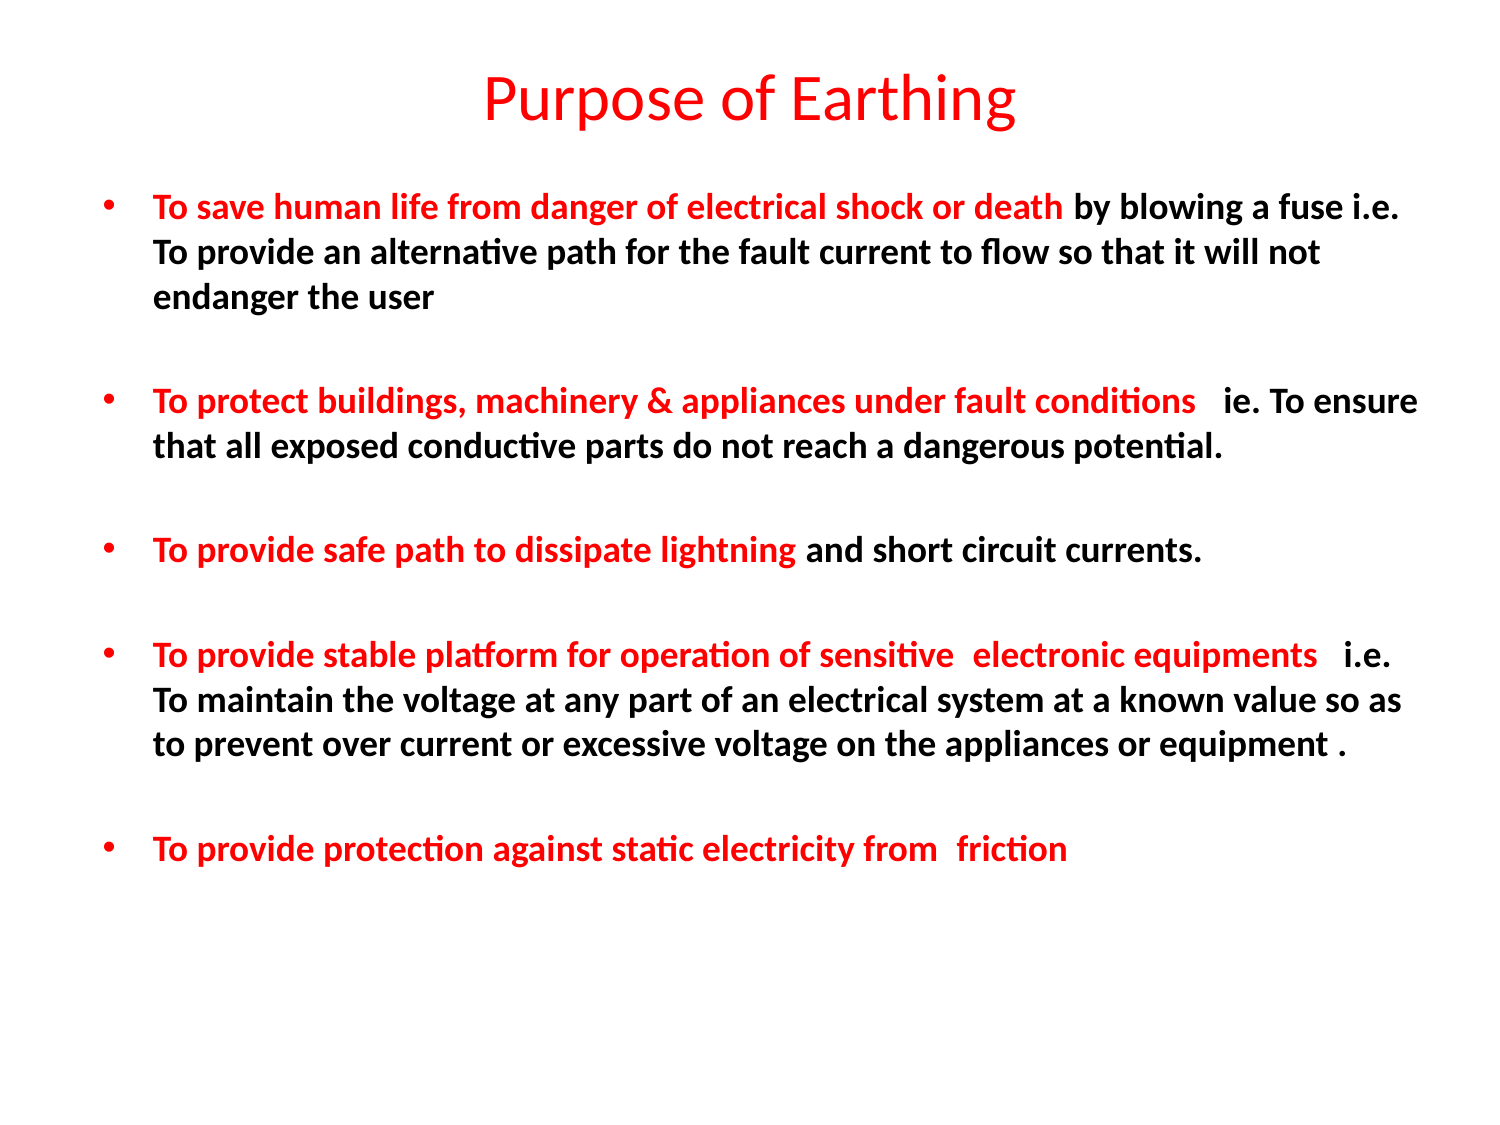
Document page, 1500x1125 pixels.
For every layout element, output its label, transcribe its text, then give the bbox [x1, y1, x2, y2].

title Purpose of Earthing [75, 0, 1425, 188]
list To save human life from danger of electrical shock or death by blowing a fuse i.e. To provide an alternative path for the fault current to flow so that it will not endanger the user To protect buildings, machinery & appliances under fault conditions ie. To ensure that all exposed conductive parts do not reach a dangerous potential. To provide safe path to dissipate lightning and short circuit currents. To provide stable platform for operation of sensitive electronic equipments i.e. To maintain the voltage at any part of an electrical system at a known value so as to prevent over current or excessive voltage on the appliances or equipment . To provide protection against static electricity from friction [87, 174, 1438, 918]
